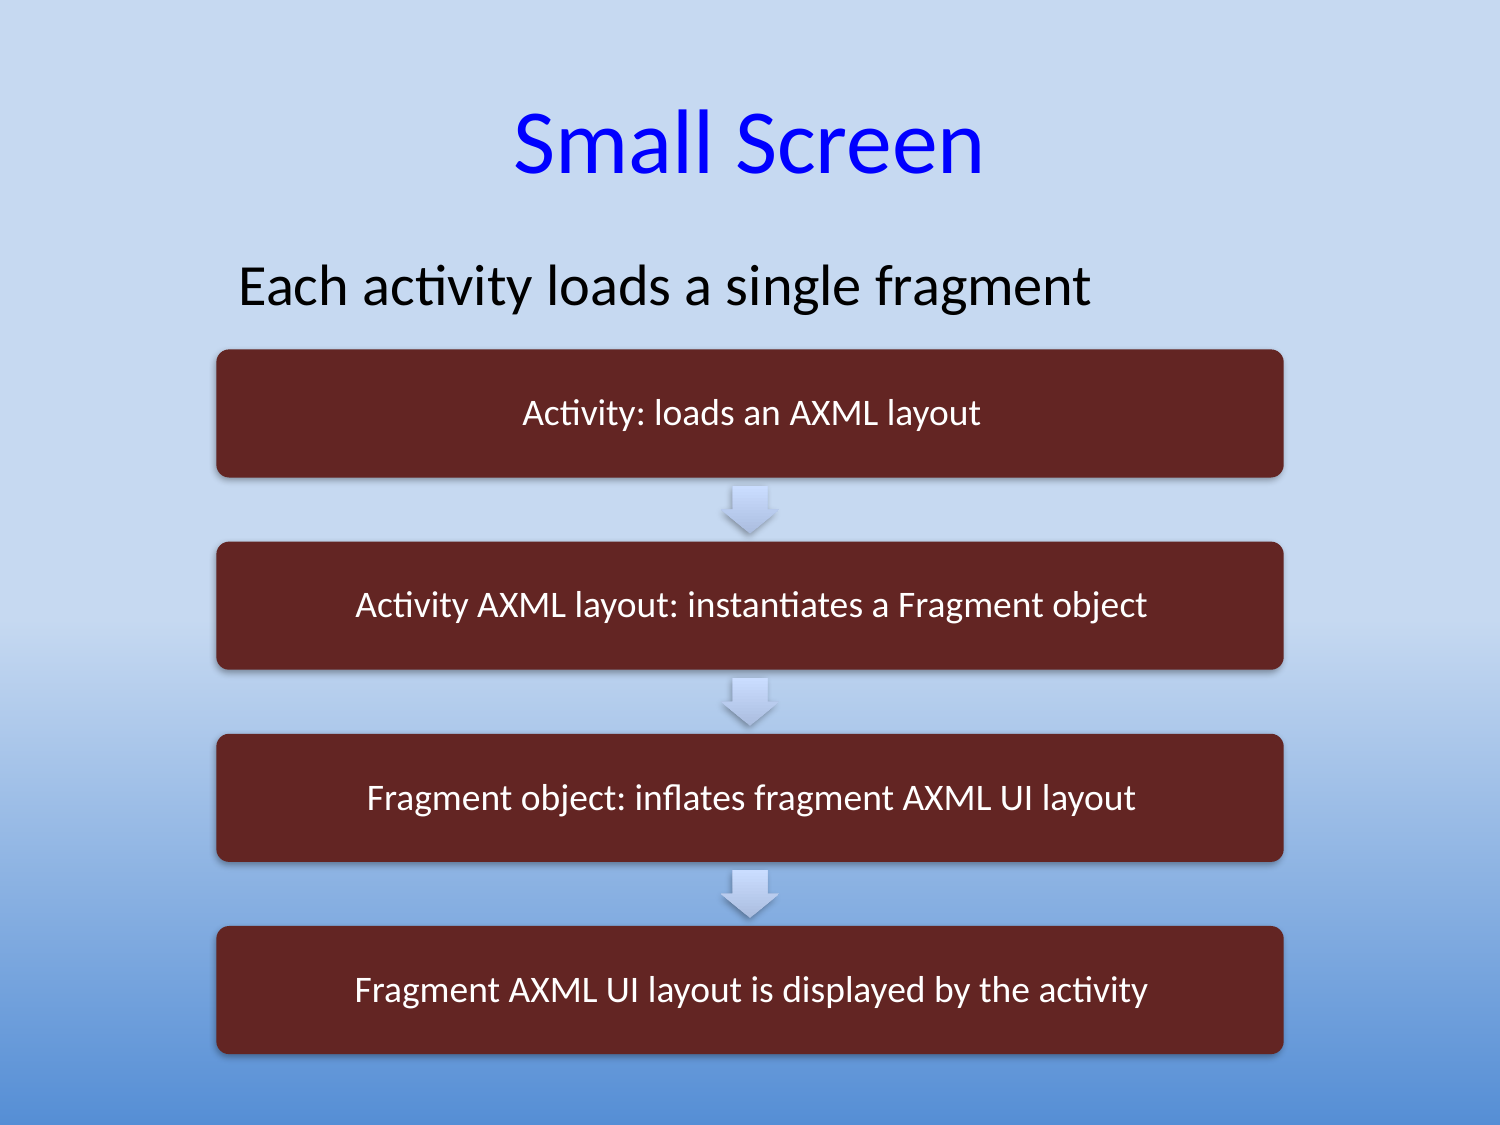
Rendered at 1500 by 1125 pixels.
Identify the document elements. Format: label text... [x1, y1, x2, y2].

text_box Each activity loads a single fragment [223, 239, 1425, 325]
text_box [74, 348, 1426, 1055]
text_box Small Screen [74, 75, 1425, 263]
